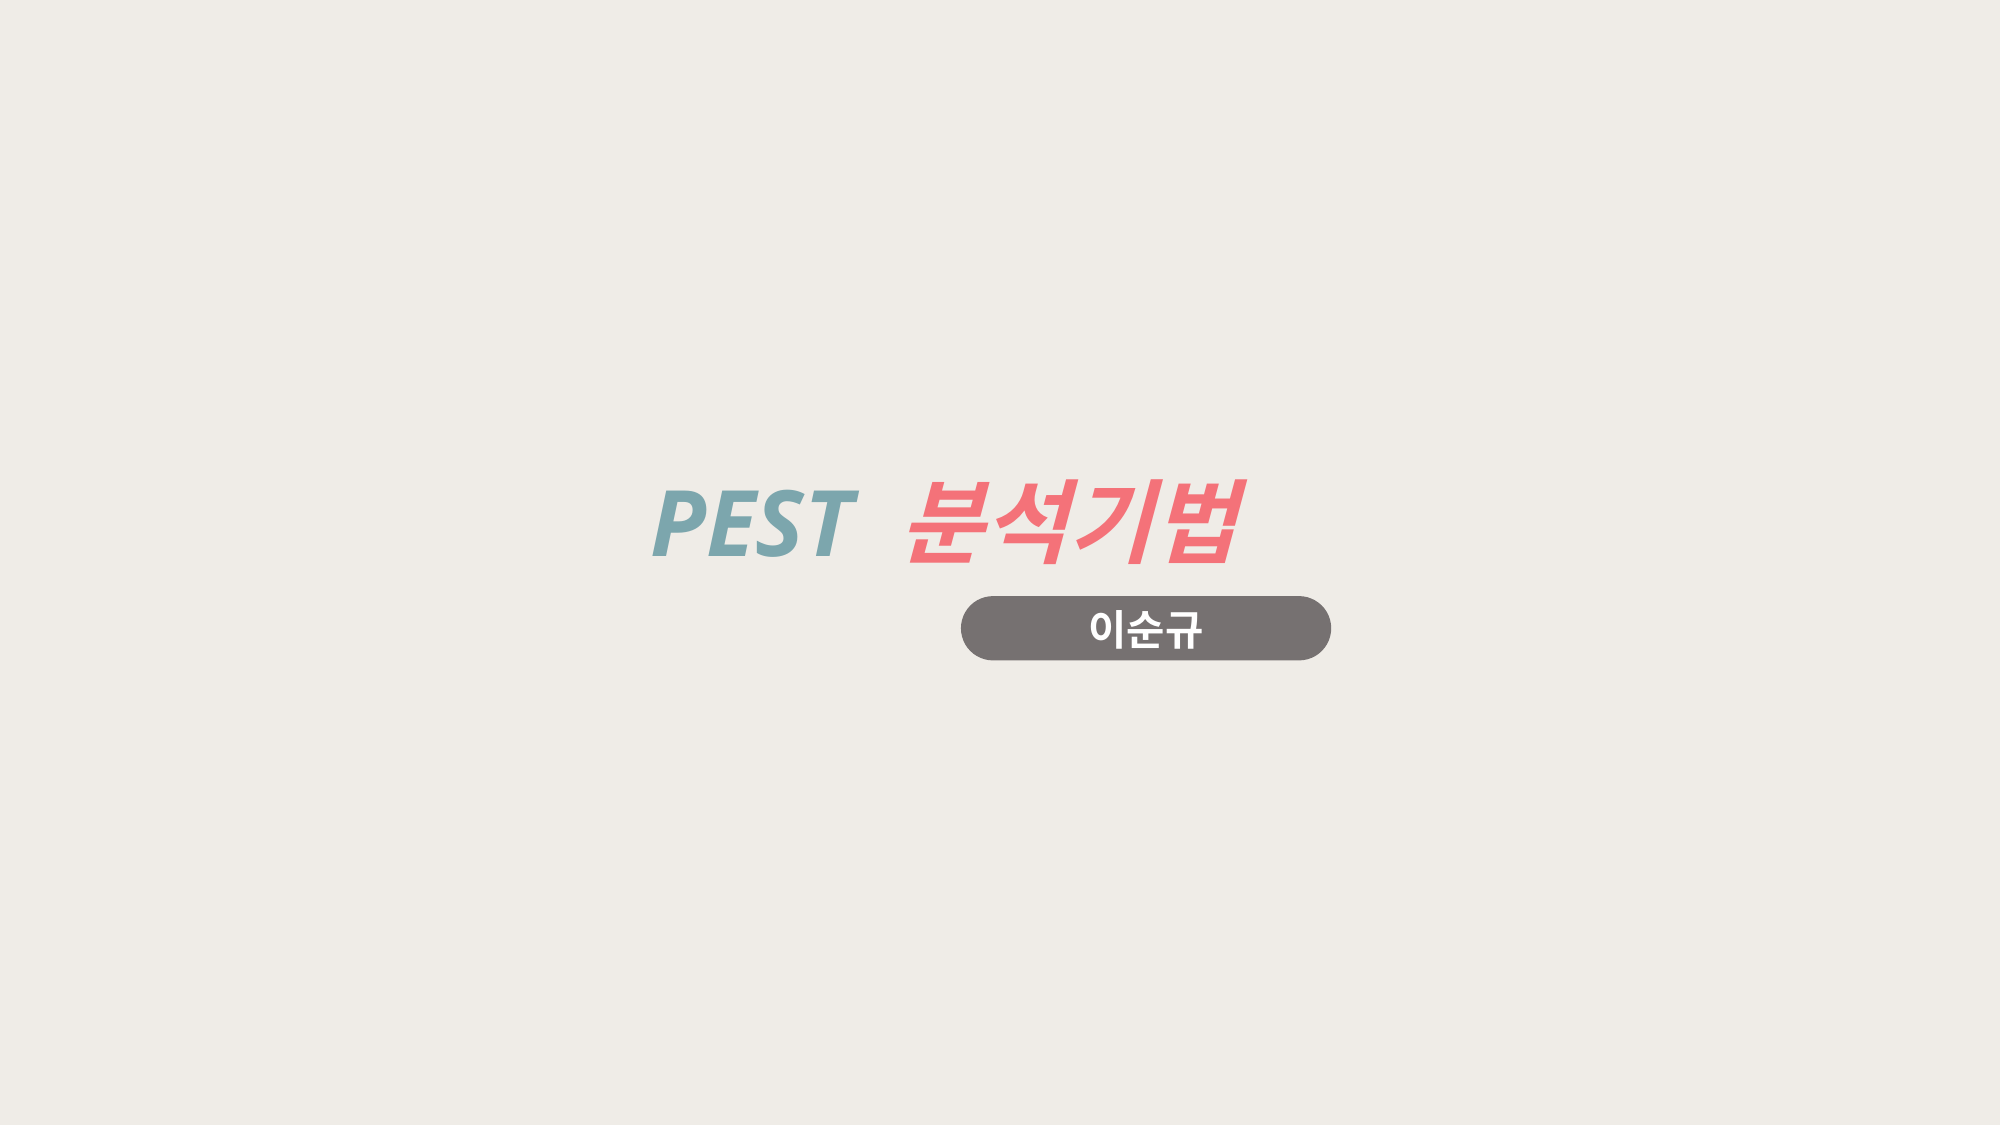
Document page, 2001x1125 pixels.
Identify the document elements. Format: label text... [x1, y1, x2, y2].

text_box 이순규 [959, 595, 1333, 662]
text_box PEST 분석기법 [208, 402, 1679, 582]
